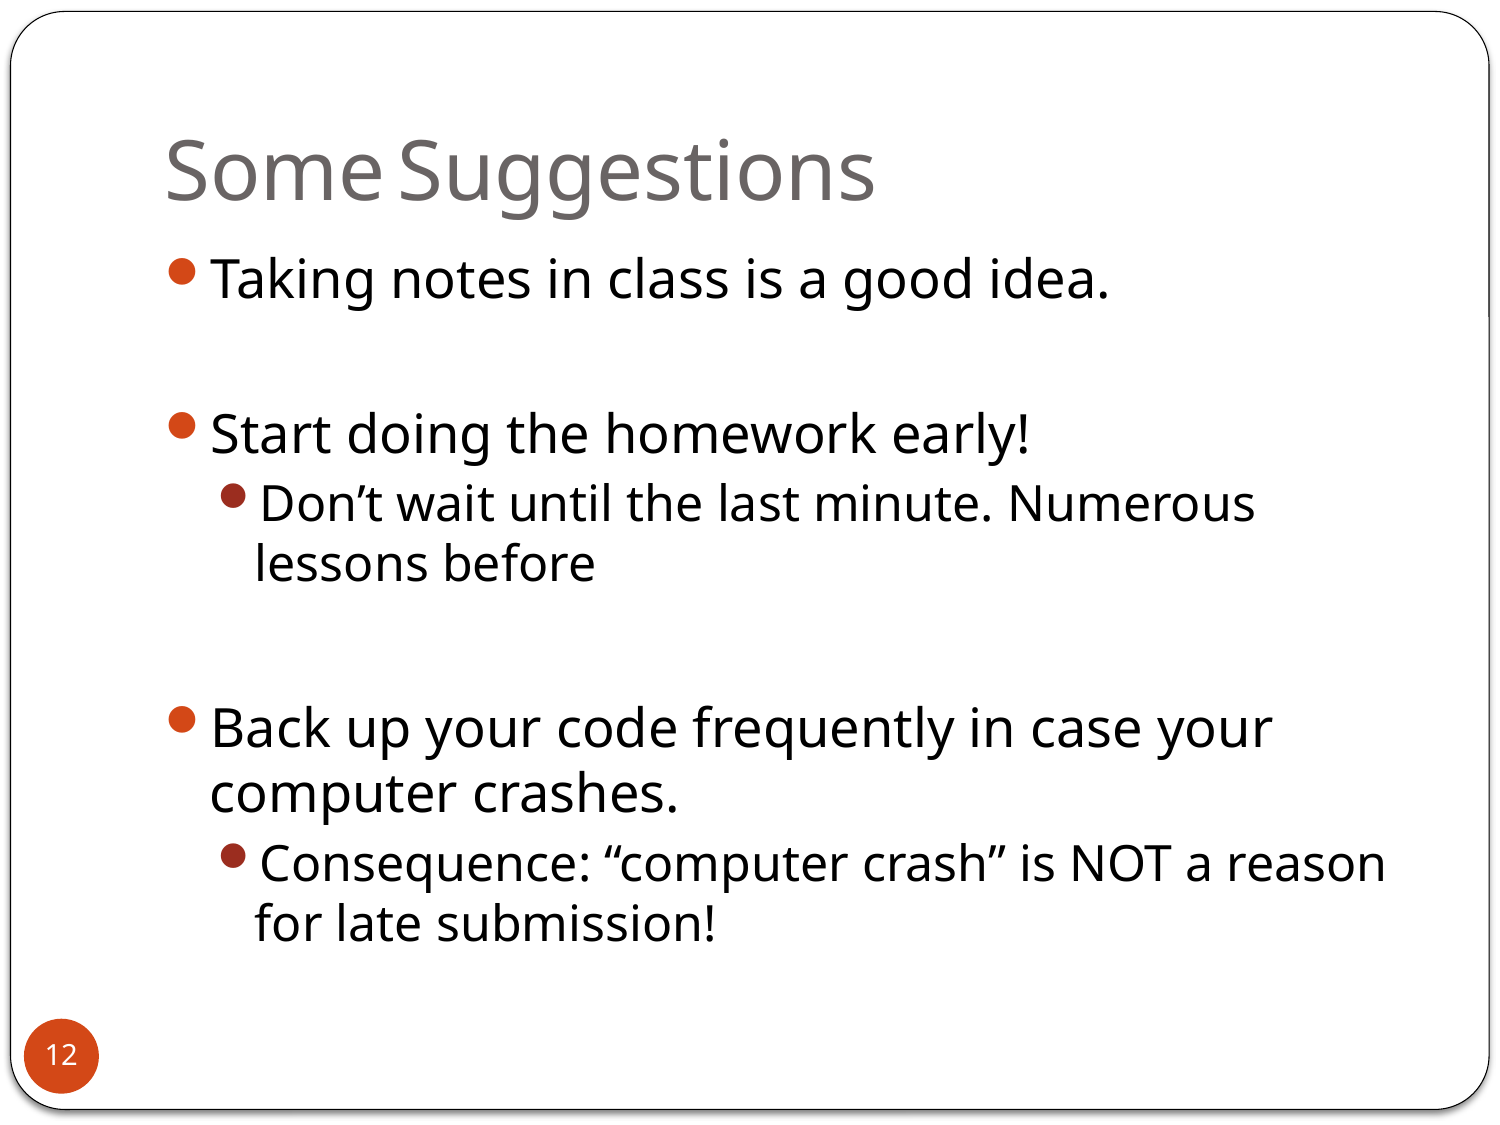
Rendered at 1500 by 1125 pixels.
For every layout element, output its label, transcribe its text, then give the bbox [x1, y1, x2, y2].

title Some Suggestions [150, 45, 1425, 233]
slide_number 12 [23, 1018, 99, 1094]
list Taking notes in class is a good idea. Start doing the homework early! Don’t wait until the last minute. Numerous lessons before Back up your code frequently in case your computer crashes. Consequence: “computer crash” is NOT a reason for late submission! [150, 237, 1425, 988]
